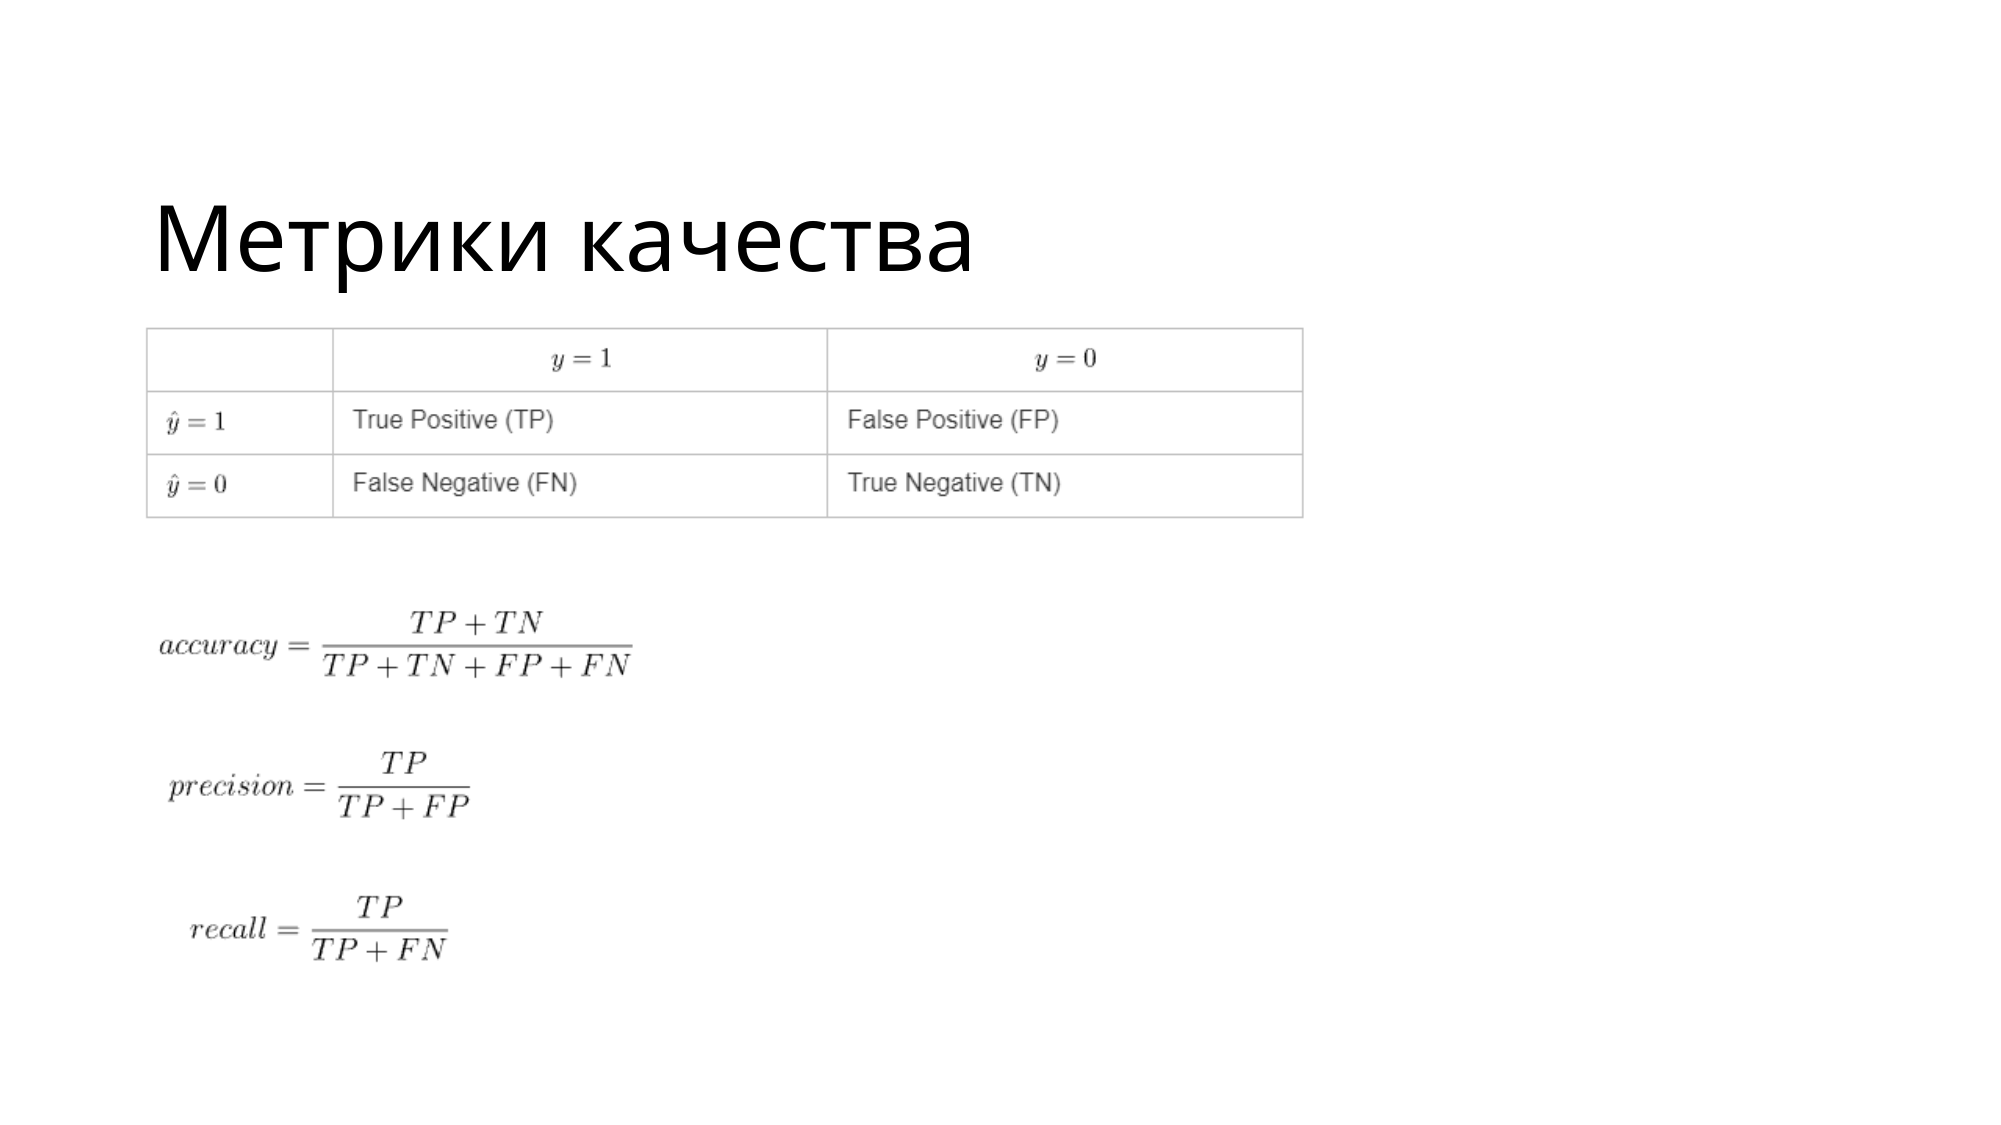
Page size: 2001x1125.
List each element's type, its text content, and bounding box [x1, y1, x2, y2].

picture [137, 716, 525, 992]
title Метрики качества [137, 132, 1863, 351]
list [137, 295, 1307, 531]
picture [137, 583, 672, 694]
